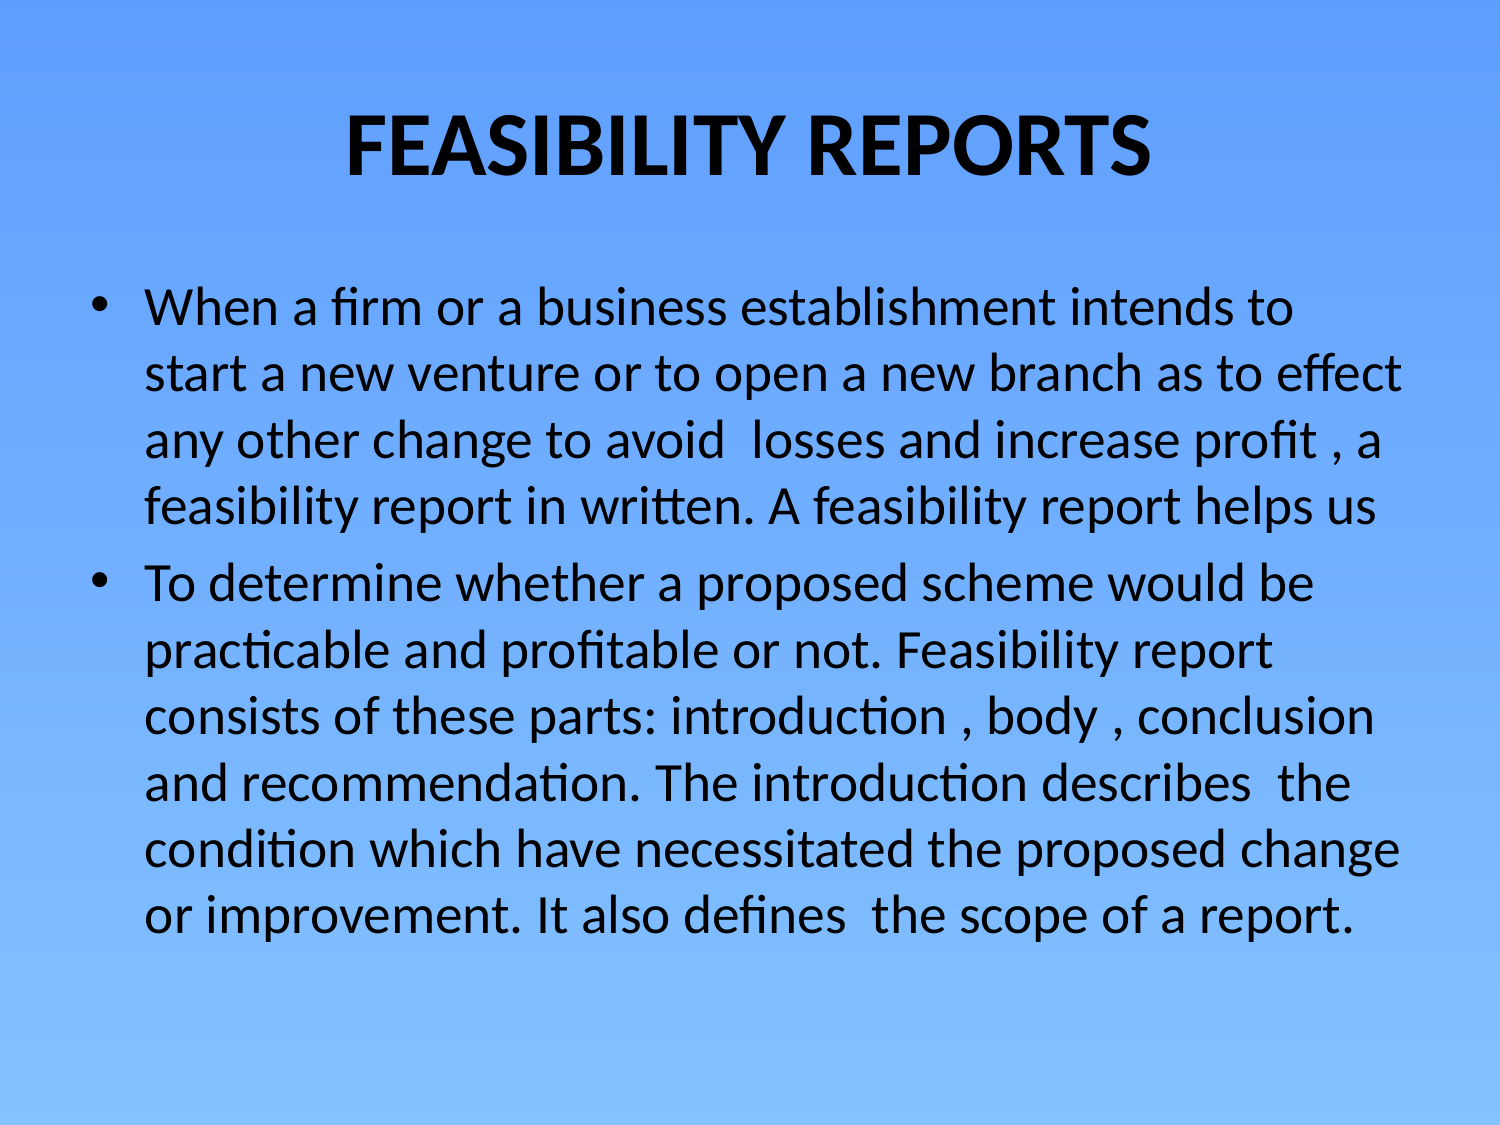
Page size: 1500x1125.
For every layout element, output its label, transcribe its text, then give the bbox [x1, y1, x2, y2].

title FEASIBILITY REPORTS [75, 45, 1425, 233]
list When a firm or a business establishment intends to start a new venture or to open a new branch as to effect any other change to avoid losses and increase profit , a feasibility report in written. A feasibility report helps us To determine whether a proposed scheme would be practicable and profitable or not. Feasibility report consists of these parts: introduction , body , conclusion and recommendation. The introduction describes the condition which have necessitated the proposed change or improvement. It also defines the scope of a report. [75, 262, 1425, 1005]
